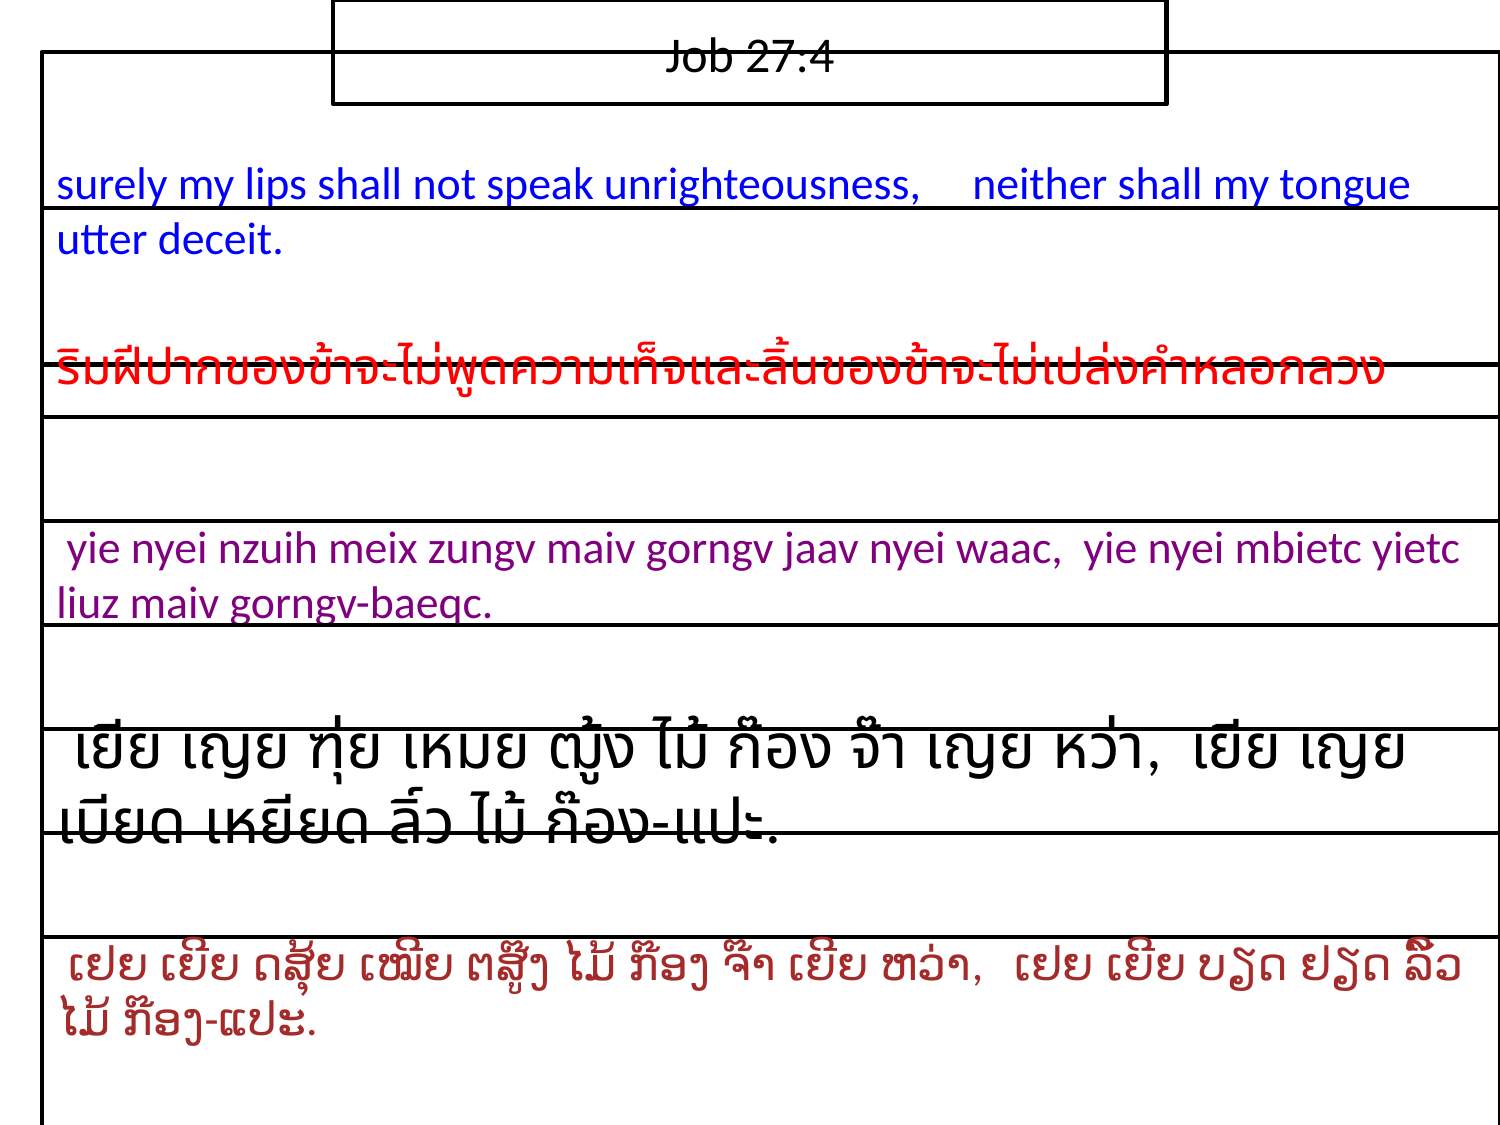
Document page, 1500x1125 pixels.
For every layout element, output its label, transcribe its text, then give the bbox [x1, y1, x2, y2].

text_box ເຢຍ ເຍີຍ ດສຸ້ຍ ເໝີຍ ຕສູ໊ງ ໄມ້ ກ໊ອງ ຈ໊າ ເຍີຍ ຫວ່າ, ເຢຍ ເຍີຍ ບຽດ ຢຽດ ລິ໌ວ ໄມ້ ກ໊ອງ-ແປະ. [40, 831, 1500, 1125]
text_box Job 27:4 [331, 0, 1169, 50]
text_box yie nyei nzuih meix zungv maiv gorngv jaav nyei waac, yie nyei mbietc yietc liuz maiv gorngv-baeqc. [40, 415, 1500, 623]
text_box เยีย เญย ฑุ่ย เหมย ฒู้ง ไม้ ก๊อง จ๊า เญย หว่า, เยีย เญย เบียด เหยียด ลิ์ว ไม้ ก๊อง-แปะ. [40, 623, 1500, 831]
text_box ริม​ฝีปาก​ของ​ข้า​จะ​ไม่​พูด​ความ​เท็จและ​ลิ้น​ของ​ข้า​จะ​ไม่​เปล่ง​คำ​หลอก​ลวง [40, 206, 1500, 415]
text_box surely my lips shall not speak unrighteousness, neither shall my tongue utter deceit. [40, 50, 1500, 206]
